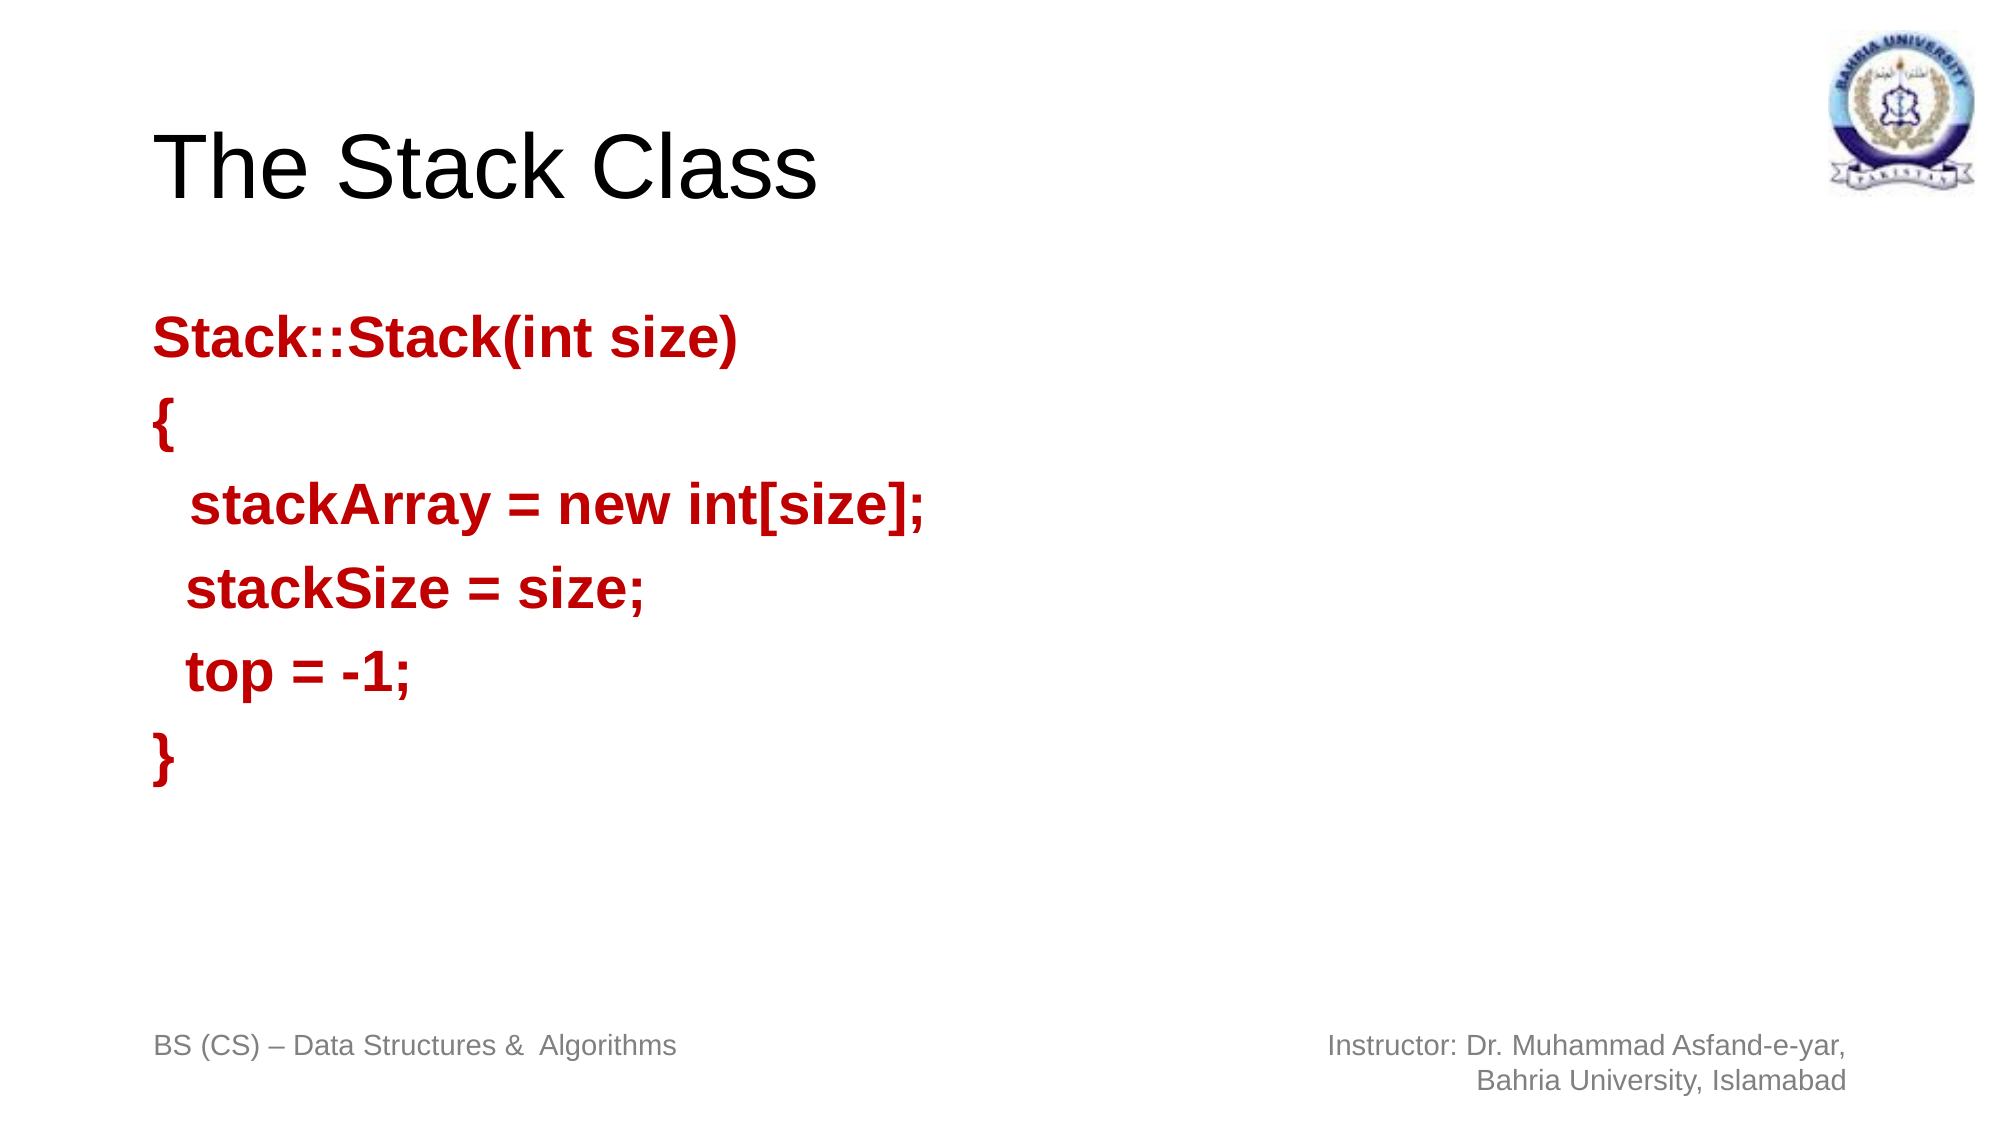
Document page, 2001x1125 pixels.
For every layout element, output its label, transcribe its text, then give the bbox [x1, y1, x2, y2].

title The Stack Class [137, 59, 1863, 278]
list Stack::Stack(int size) { stackArray = new int[size]; stackSize = size; top = -1; } [137, 299, 1863, 1014]
picture [1828, 30, 1977, 197]
